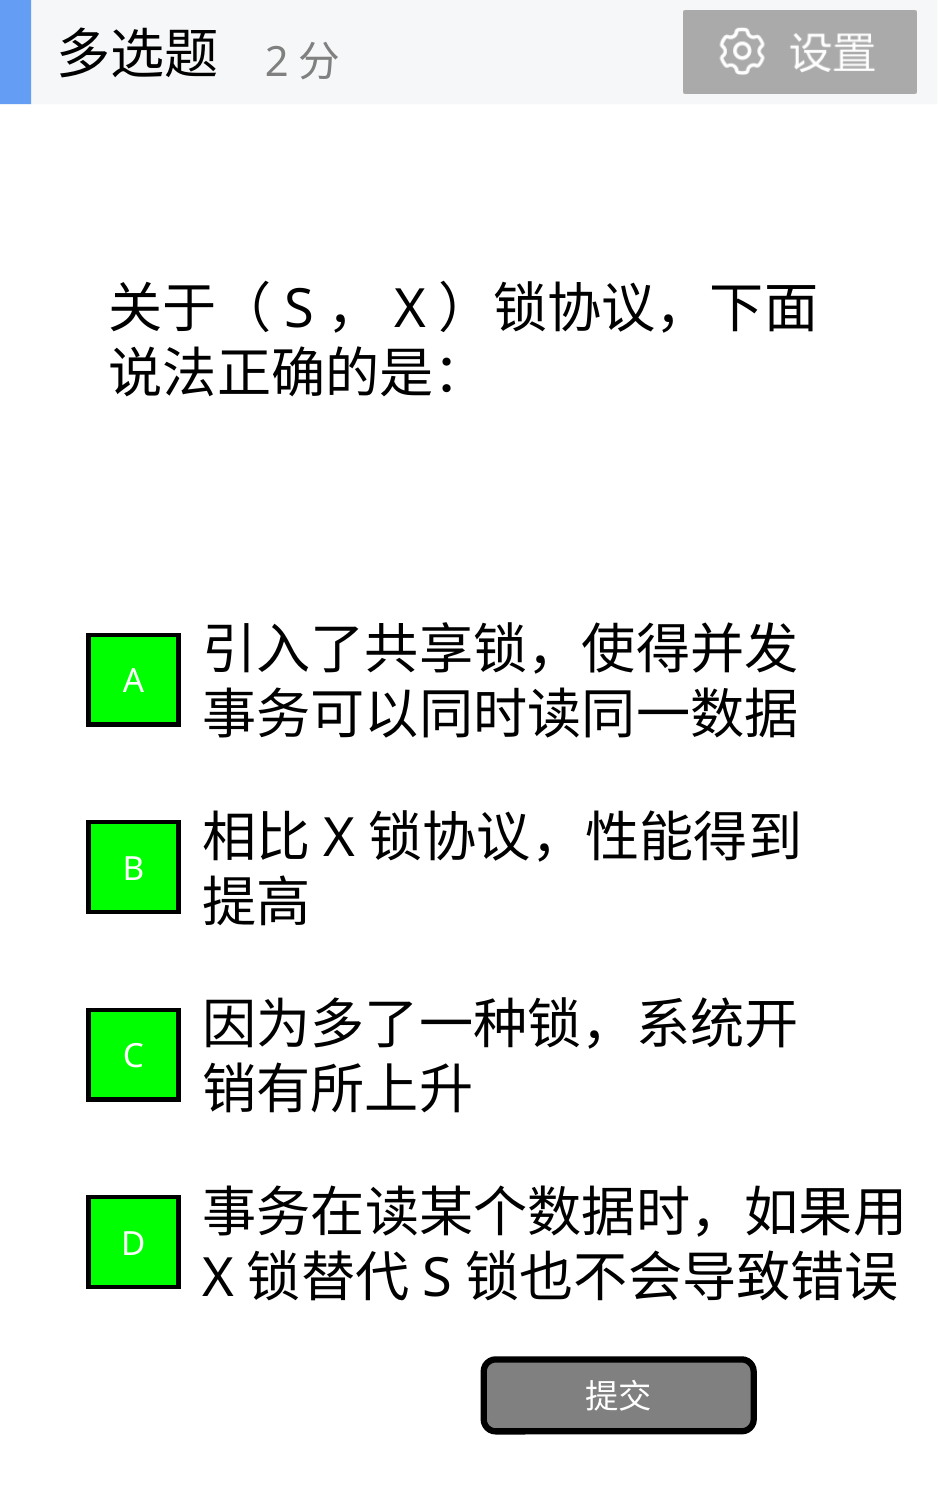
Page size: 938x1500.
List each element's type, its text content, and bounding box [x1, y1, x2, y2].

picture [683, 10, 917, 94]
text_box B [87, 821, 179, 913]
text_box 引入了共享锁，使得并发事务可以同时读同一数据 [187, 609, 844, 750]
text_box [0, 0, 938, 105]
text_box 因为多了一种锁，系统开销有所上升 [187, 984, 844, 1125]
text_box A [87, 634, 179, 726]
text_box 关于（S，X）锁协议，下面说法正确的是： [93, 105, 844, 573]
text_box C [87, 1009, 179, 1101]
text_box 提交 [482, 1358, 755, 1433]
text_box 相比X锁协议，性能得到提高 [187, 796, 844, 938]
text_box D [87, 1196, 179, 1288]
text_box 事务在读某个数据时，如果用X锁替代S锁也不会导致错误 [187, 1171, 938, 1313]
